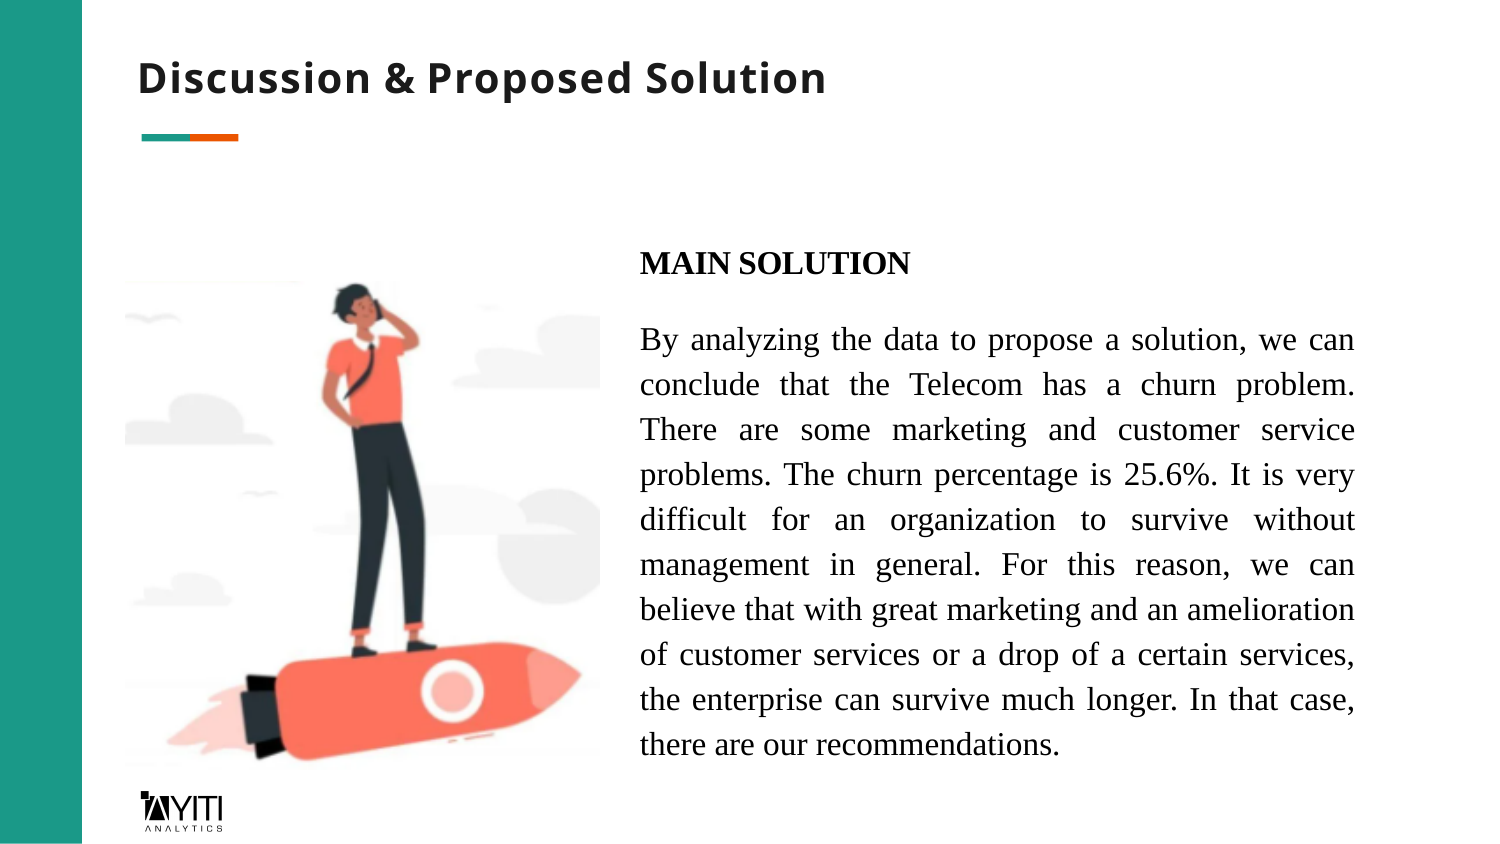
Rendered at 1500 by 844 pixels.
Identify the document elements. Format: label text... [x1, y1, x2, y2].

text_box MAIN SOLUTION [637, 234, 1394, 282]
list By analyzing the data to propose a solution, we can conclude that the Telecom has a churn problem. There are some marketing and customer service problems. The churn percentage is 25.6%. It is very difficult for an organization to survive without management in general. For this reason, we can believe that with great marketing and an amelioration of customer services or a drop of a certain services, the enterprise can survive much longer. In that case, there are our recommendations. [637, 309, 1394, 810]
picture [124, 281, 601, 770]
picture [140, 791, 222, 832]
title Discussion & Proposed Solution [134, 49, 958, 193]
